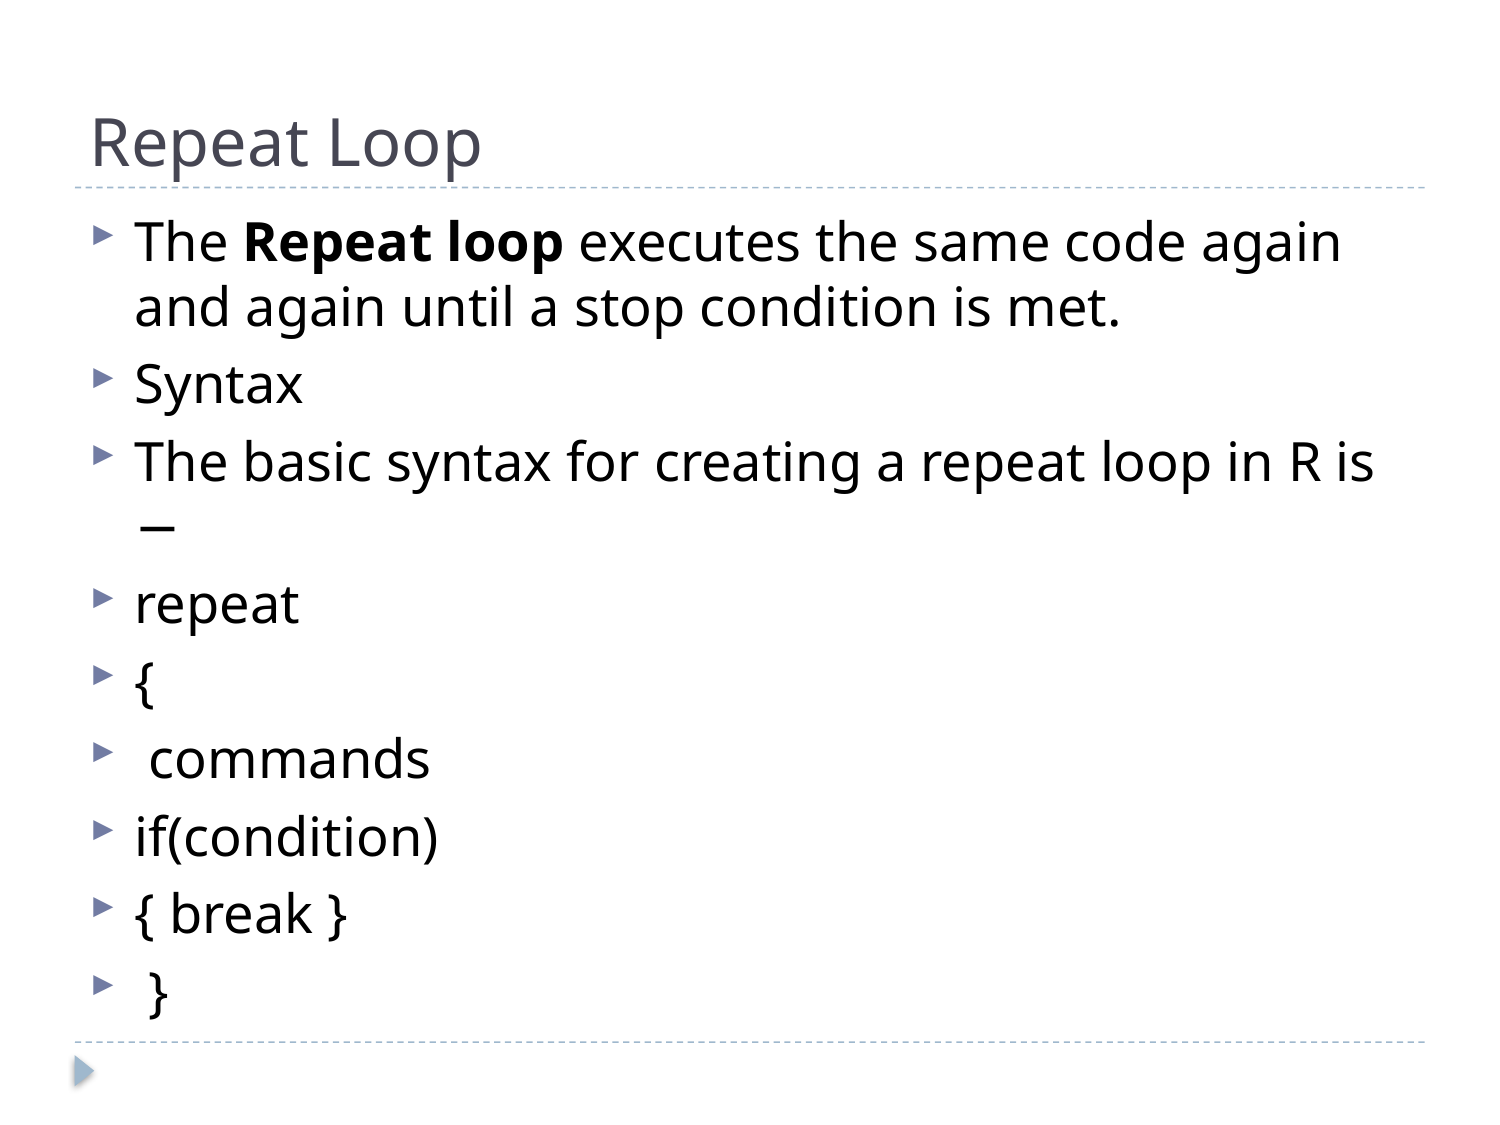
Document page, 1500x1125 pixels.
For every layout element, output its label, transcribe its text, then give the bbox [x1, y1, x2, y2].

title Repeat Loop [75, 24, 1425, 188]
list The Repeat loop executes the same code again and again until a stop condition is met. Syntax The basic syntax for creating a repeat loop in R is − repeat { commands if(condition) { break } } [75, 200, 1425, 1010]
